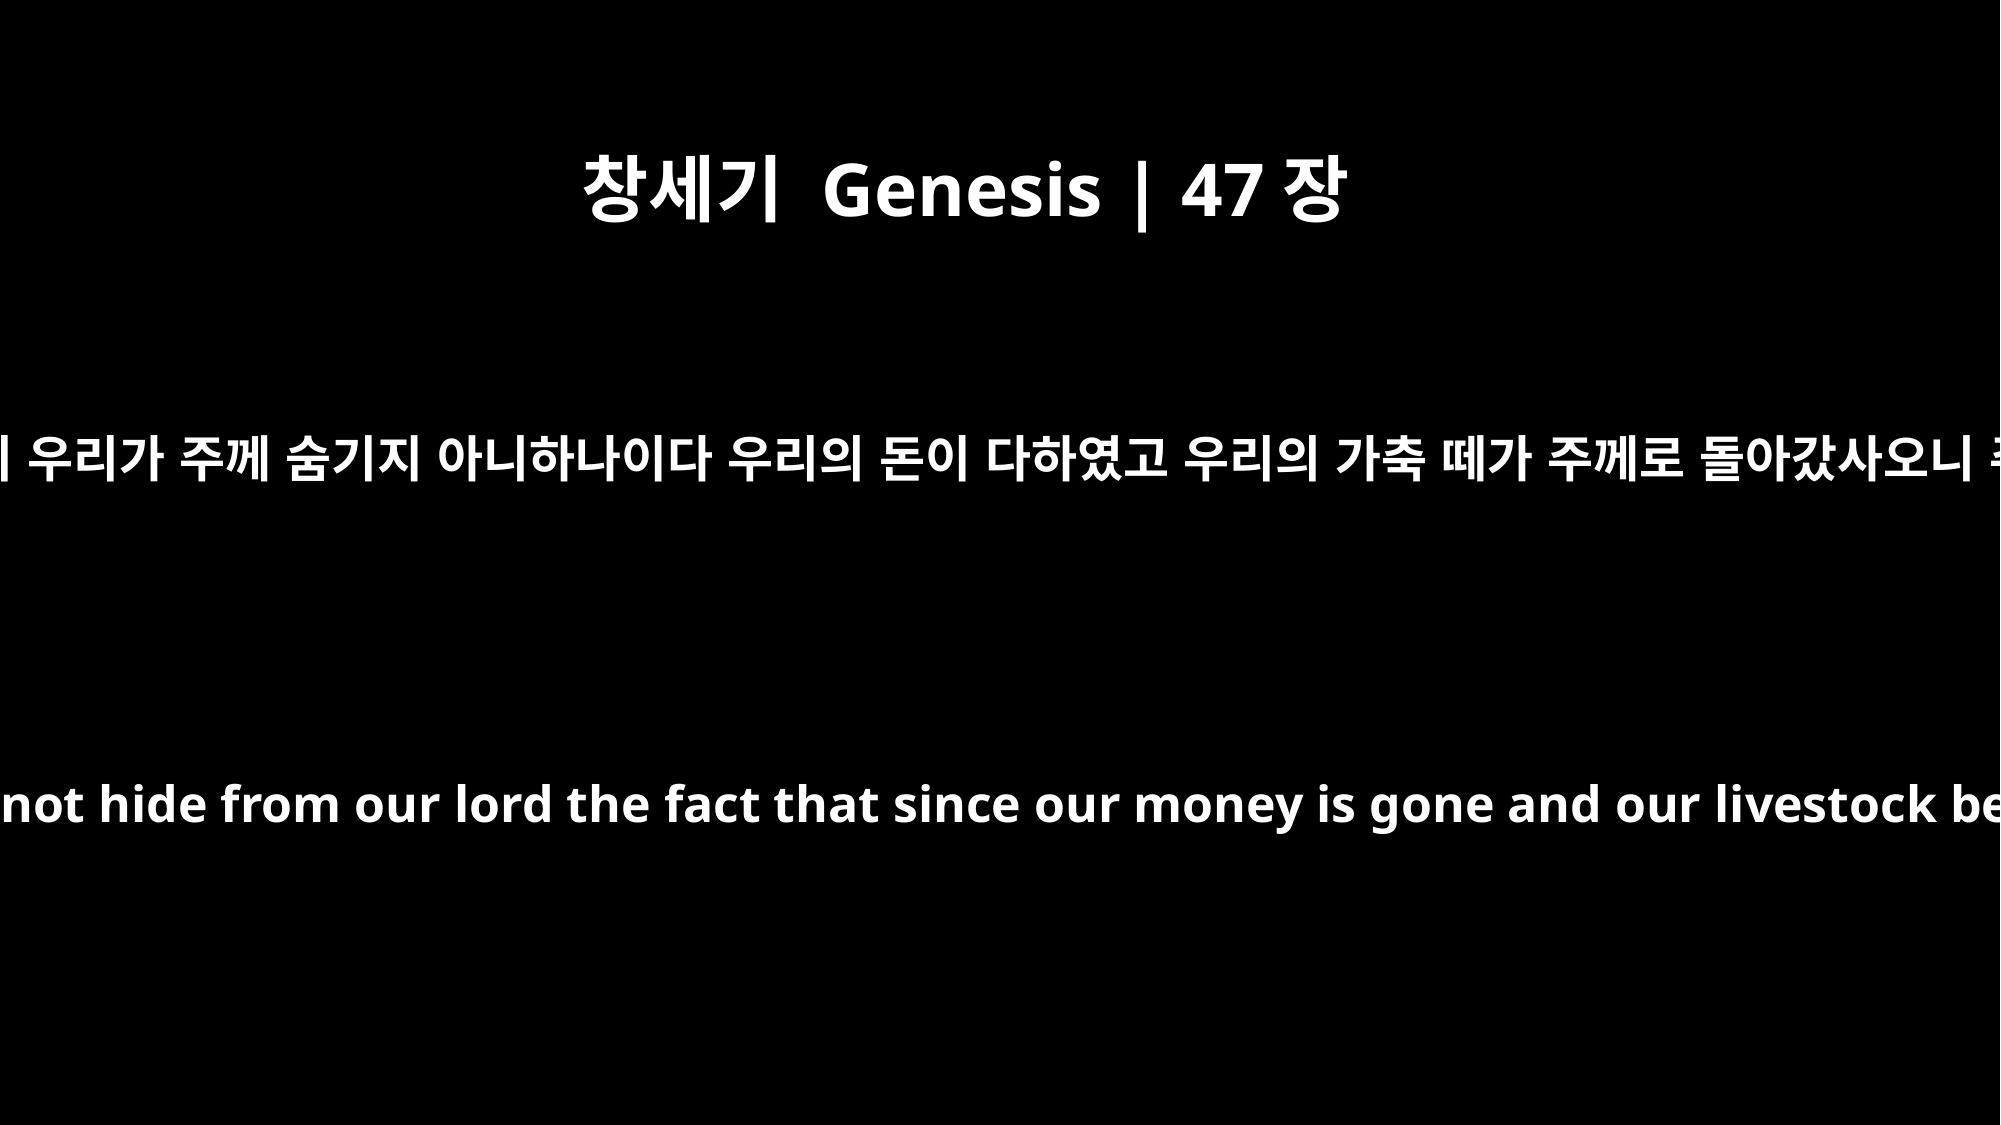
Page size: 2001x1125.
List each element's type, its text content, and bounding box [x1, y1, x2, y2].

text_box 18 그 해가 다 가고 새 해가 되매 무리가 요셉에게 와서 그에게 말하되 우리가 주께 숨기지 아니하나이다 우리의 돈이 다하였고 우리의 가축 떼가 주께로 돌아갔사오니 주께 낼 것이 아무것도 남지 아니하고 우리의 몸과 토지뿐이라 [0, 359, 2000, 495]
text_box When that year was over, they came to him the following year and said, "We cannot hide from our lord the fact that since our money is gone and our livestock belongs to you, there is nothing left for our lord except our bodies and our land. [0, 764, 2000, 900]
text_box 창세기 Genesis | 47장 [566, 136, 1365, 239]
